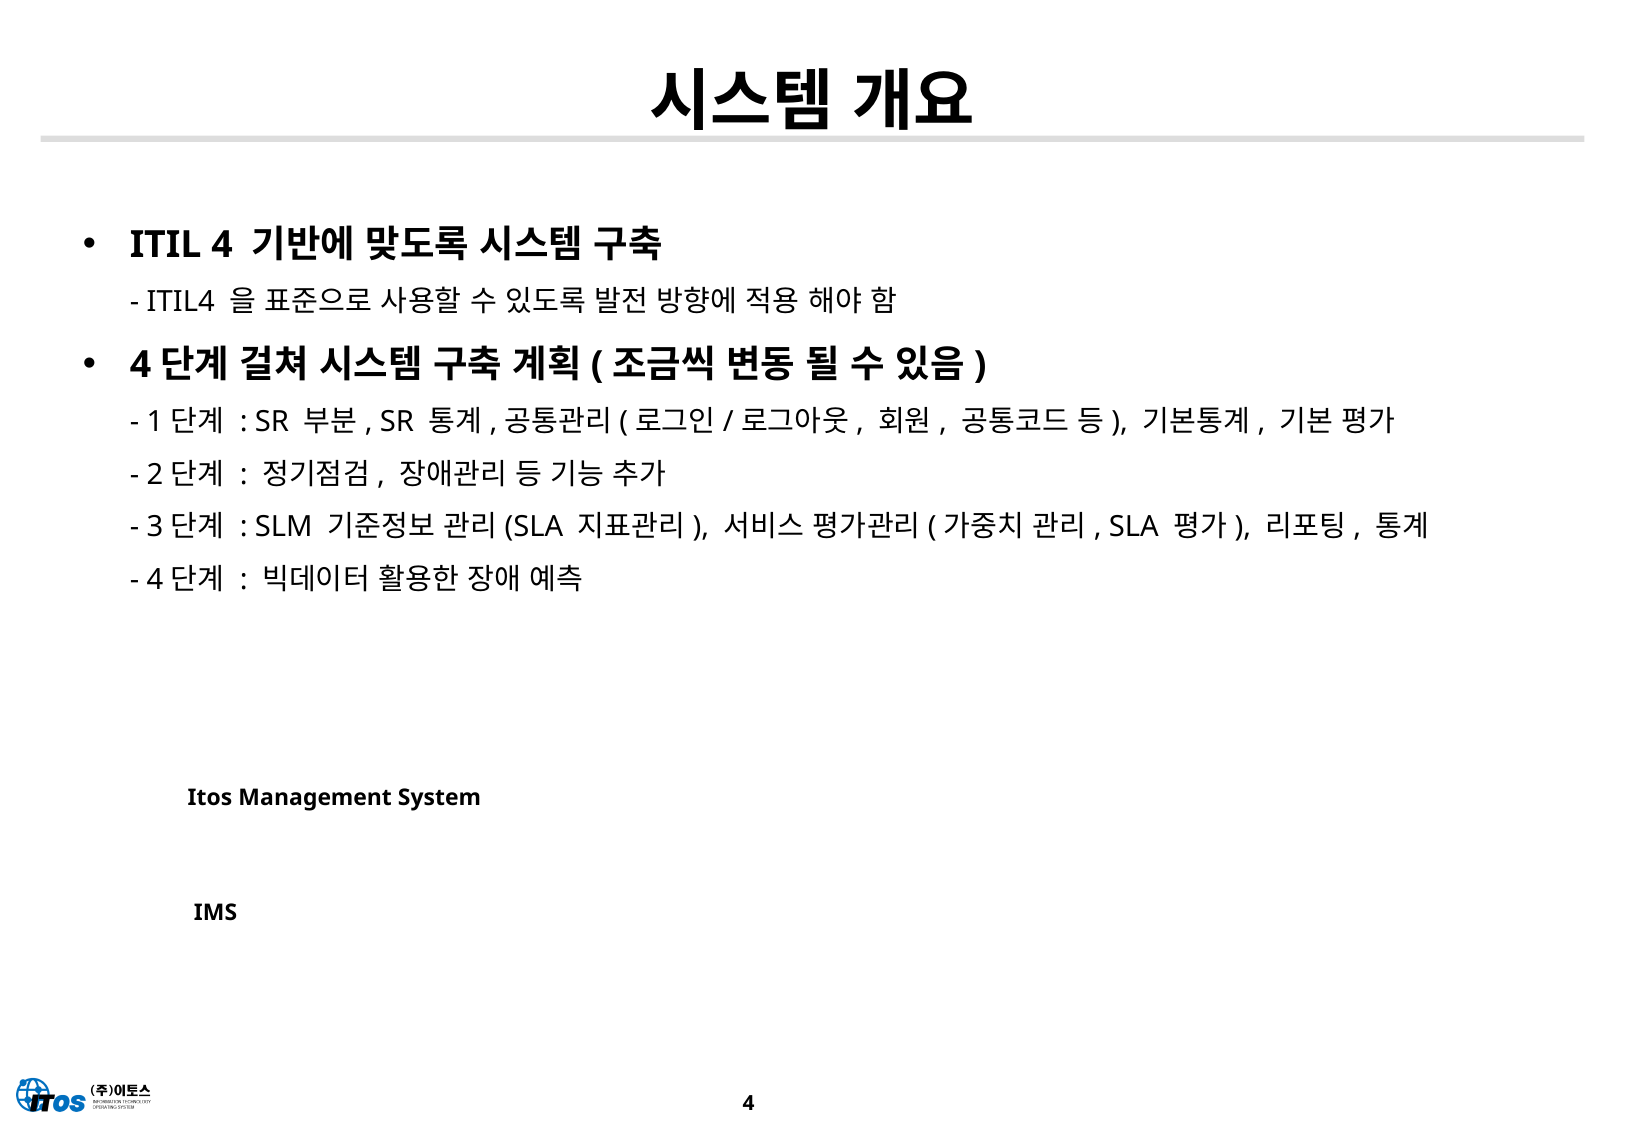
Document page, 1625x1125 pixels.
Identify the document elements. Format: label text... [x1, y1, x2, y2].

text_box ITIL 4 기반에 맞도록 시스템 구축 - ITIL4 을 표준으로 사용할 수 있도록 발전 방향에 적용 해야 함 4단계 걸쳐 시스템 구축 계획(조금씩 변동 될 수 있음) - 1단계 : SR 부분, SR 통계,공통관리(로그인/로그아웃, 회원, 공통코드 등), 기본통계, 기본 평가 - 2단계 : 정기점검, 장애관리 등 기능 추가 - 3단계 : SLM 기준정보 관리(SLA 지표관리), 서비스 평가관리(가중치 관리, SLA 평가), 리포팅, 통계 - 4단계 : 빅데이터 활용한 장애 예측 [68, 190, 1581, 603]
text_box IMS [188, 890, 244, 933]
title 시스템 개요 [40, 30, 1585, 138]
picture [5, 1070, 169, 1123]
text_box Itos Management System [181, 775, 494, 818]
